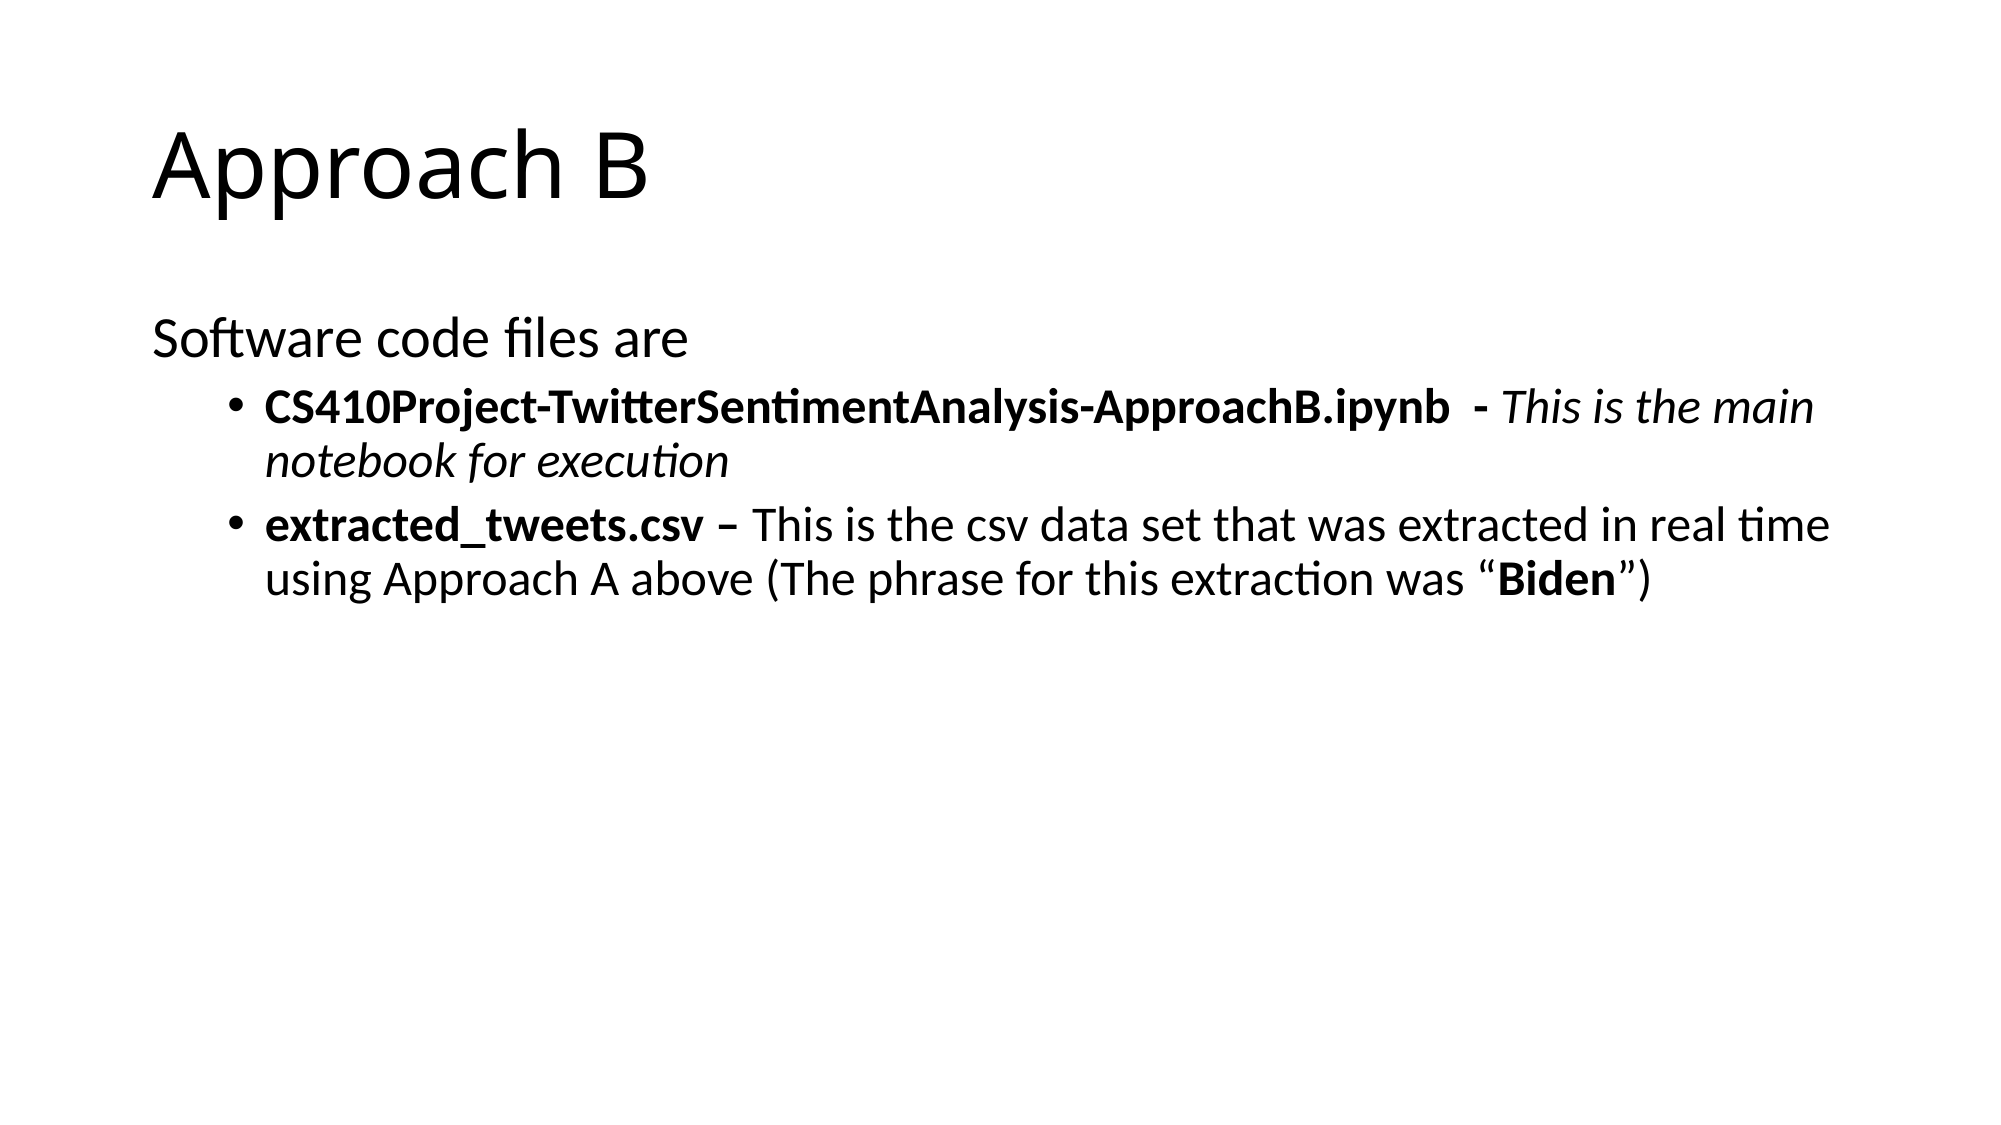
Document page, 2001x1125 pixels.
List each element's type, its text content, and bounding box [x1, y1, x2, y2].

title Approach B [137, 59, 1863, 278]
list Software code files are CS410Project-TwitterSentimentAnalysis-ApproachB.ipynb - This is the main notebook for execution extracted_tweets.csv – This is the csv data set that was extracted in real time using Approach A above (The phrase for this extraction was “Biden”) [137, 299, 1863, 1014]
